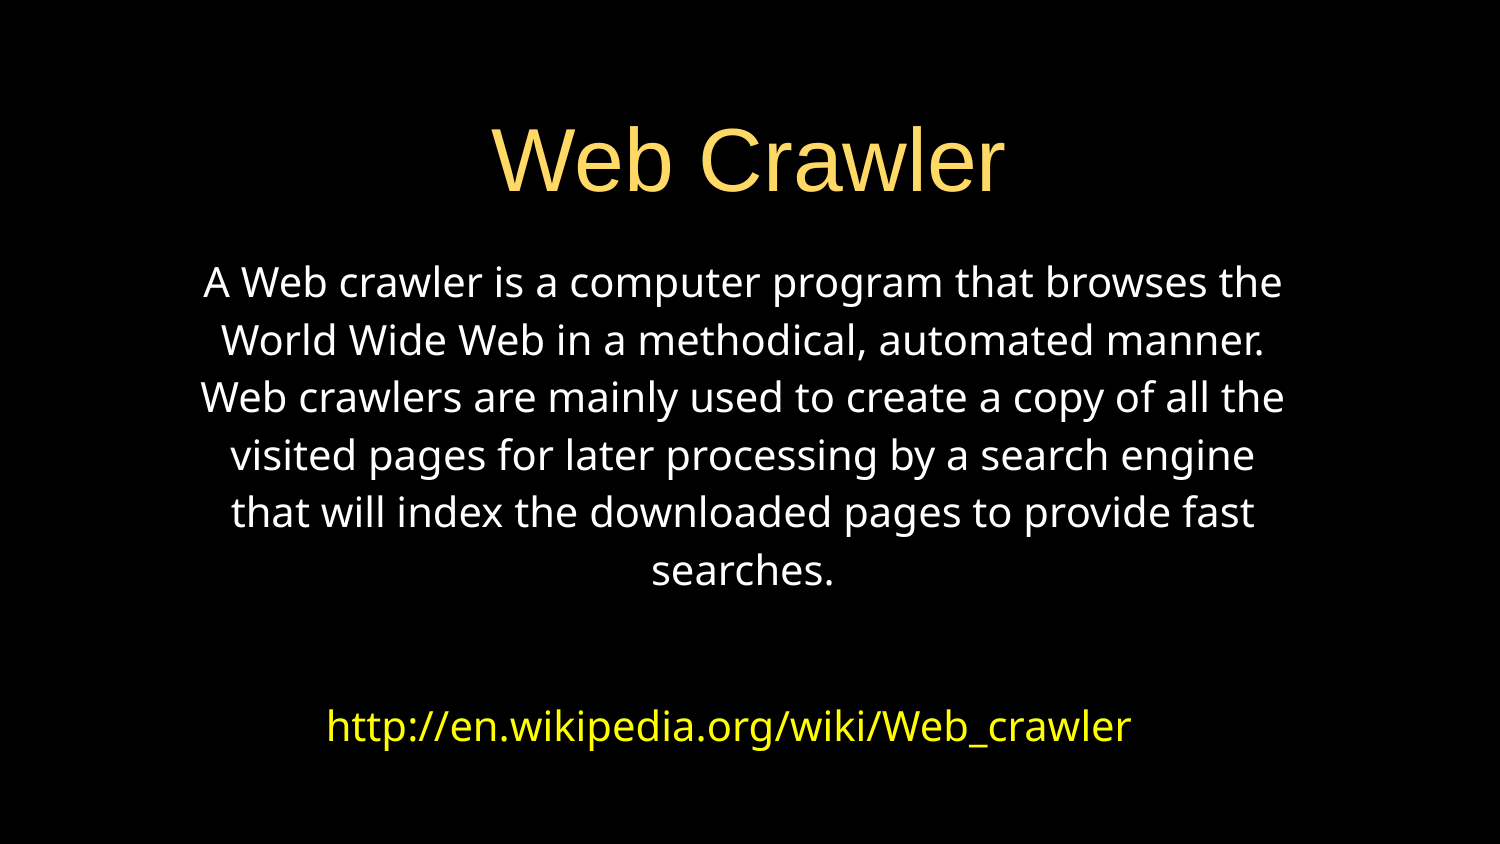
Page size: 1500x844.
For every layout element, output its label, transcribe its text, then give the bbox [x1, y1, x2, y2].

text_box http://en.wikipedia.org/wiki/Web_crawler [264, 695, 1194, 754]
title Web Crawler [106, 76, 1393, 235]
text_box A Web crawler is a computer program that browses the World Wide Web in a methodical, automated manner. Web crawlers are mainly used to create a copy of all the visited pages for later processing by a search engine that will index the downloaded pages to provide fast searches. [185, 296, 1300, 547]
